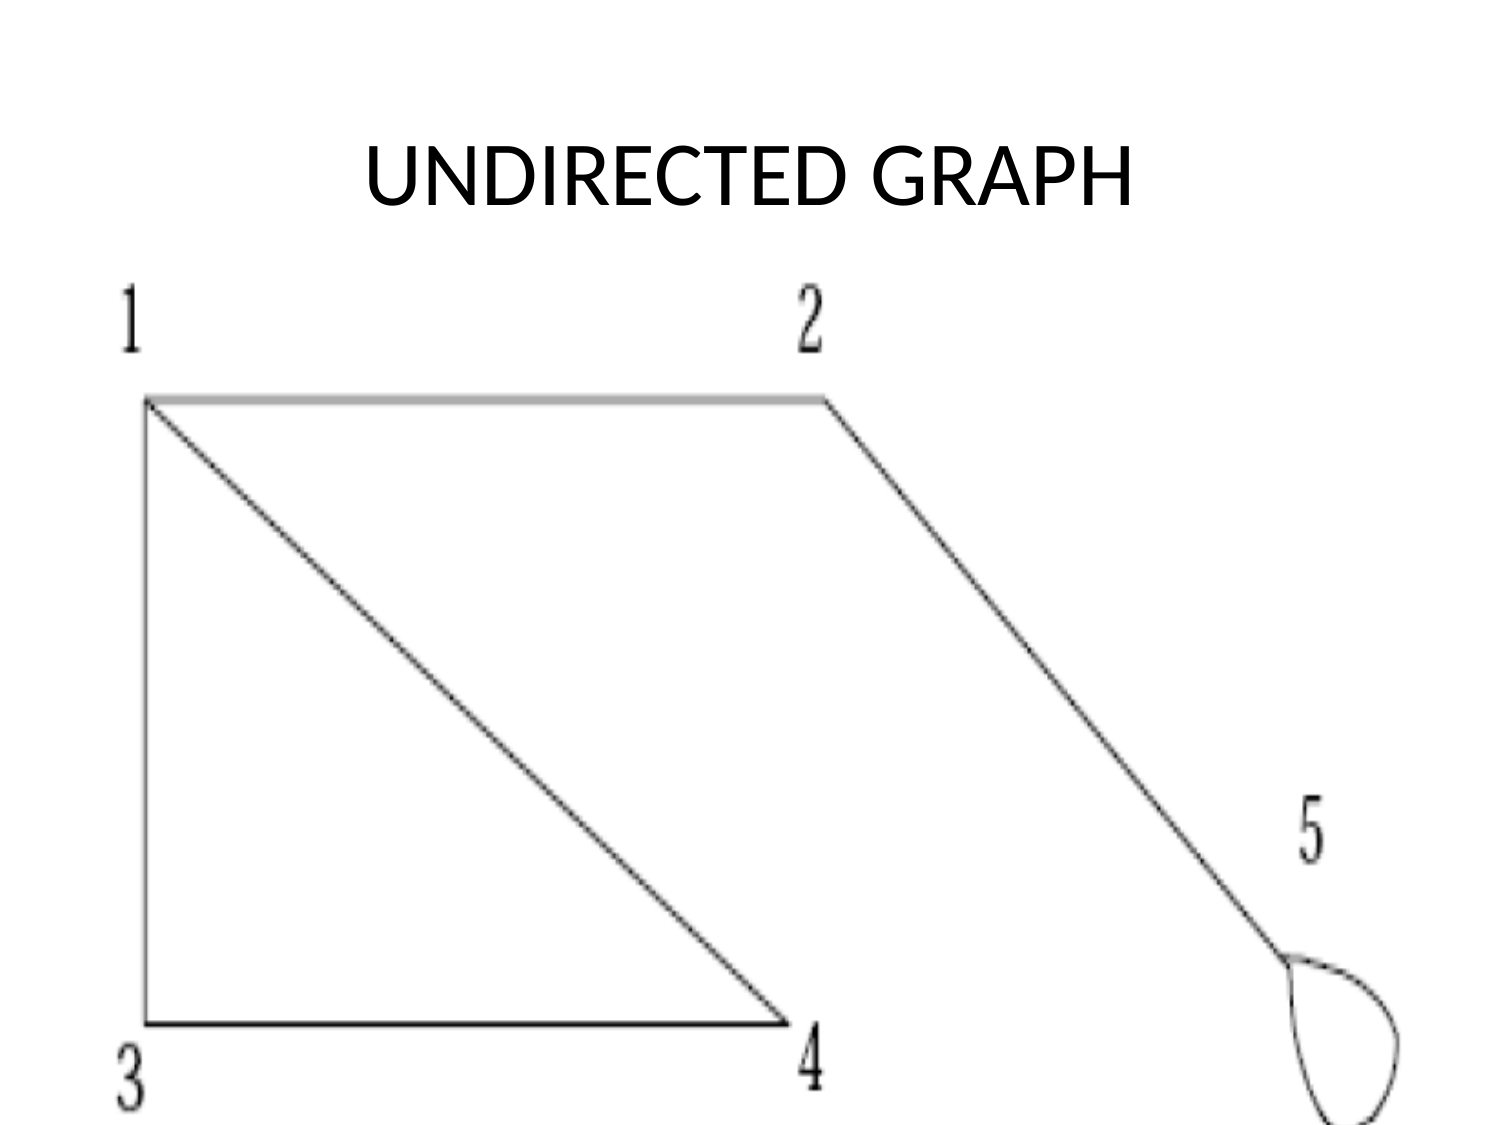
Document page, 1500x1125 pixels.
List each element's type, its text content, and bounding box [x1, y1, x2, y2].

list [87, 246, 1413, 1125]
title UNDIRECTED GRAPH [75, 75, 1425, 263]
